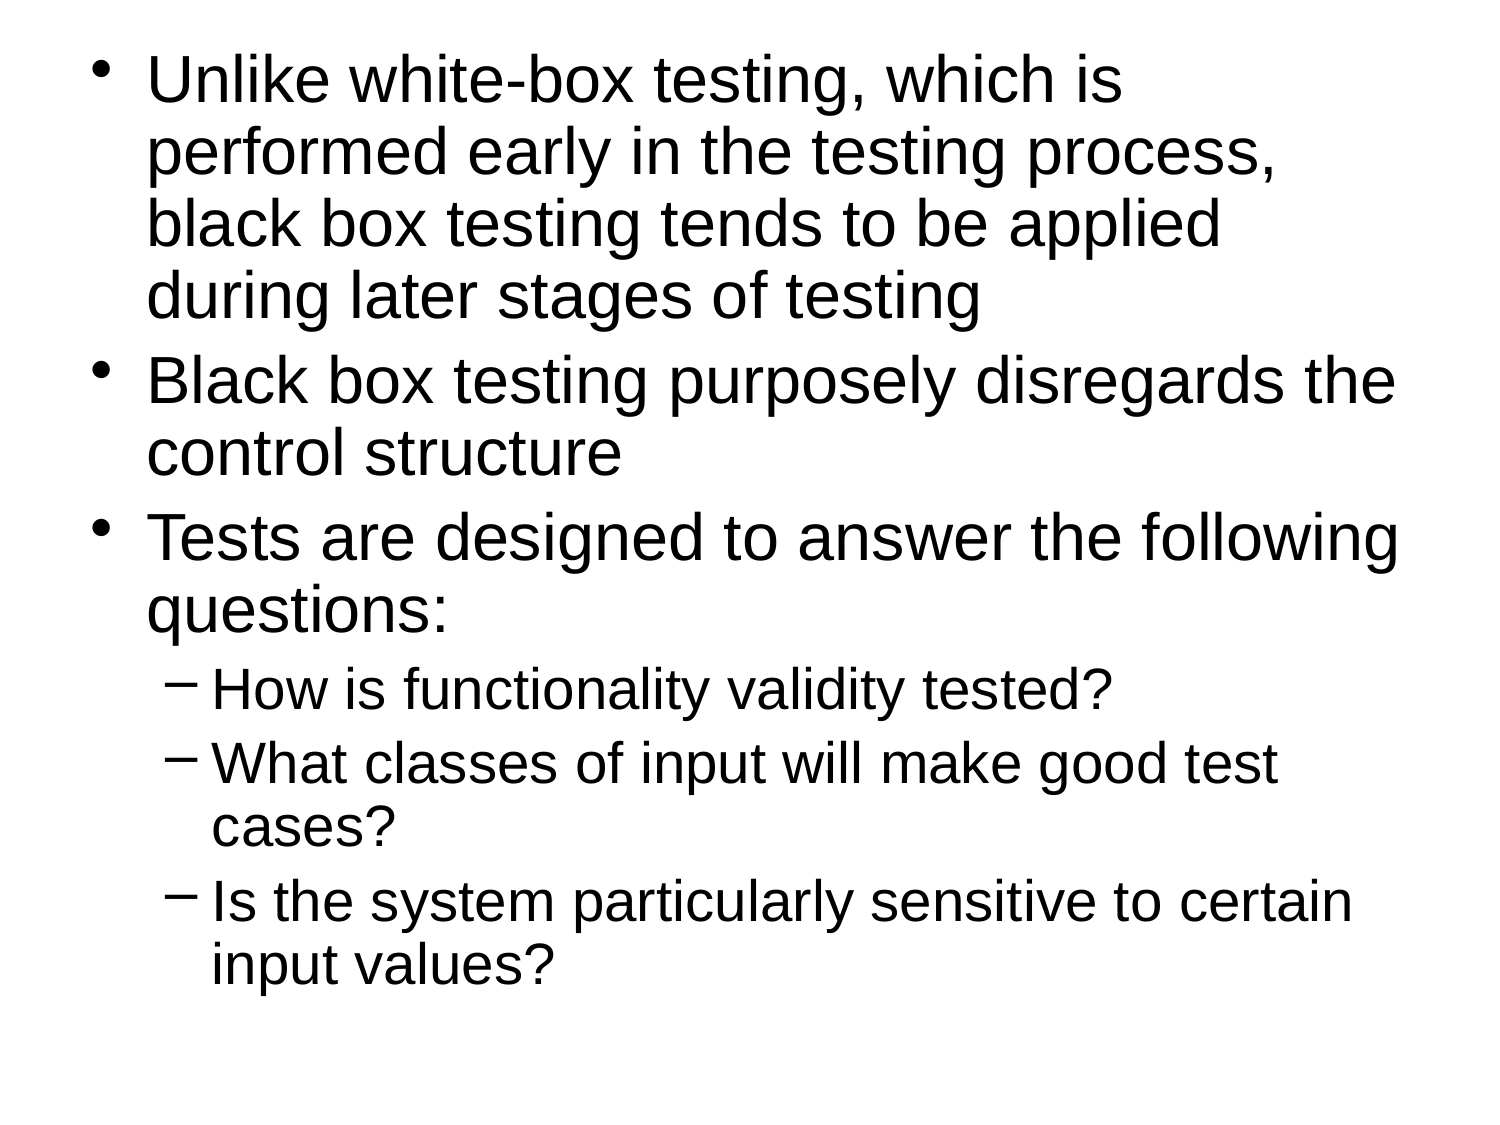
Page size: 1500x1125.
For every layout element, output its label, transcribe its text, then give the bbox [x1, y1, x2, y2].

list Unlike white-box testing, which is performed early in the testing process, black box testing tends to be applied during later stages of testing Black box testing purposely disregards the control structure Tests are designed to answer the following questions: How is functionality validity tested? What classes of input will make good test cases? Is the system particularly sensitive to certain input values? [74, 37, 1426, 1088]
